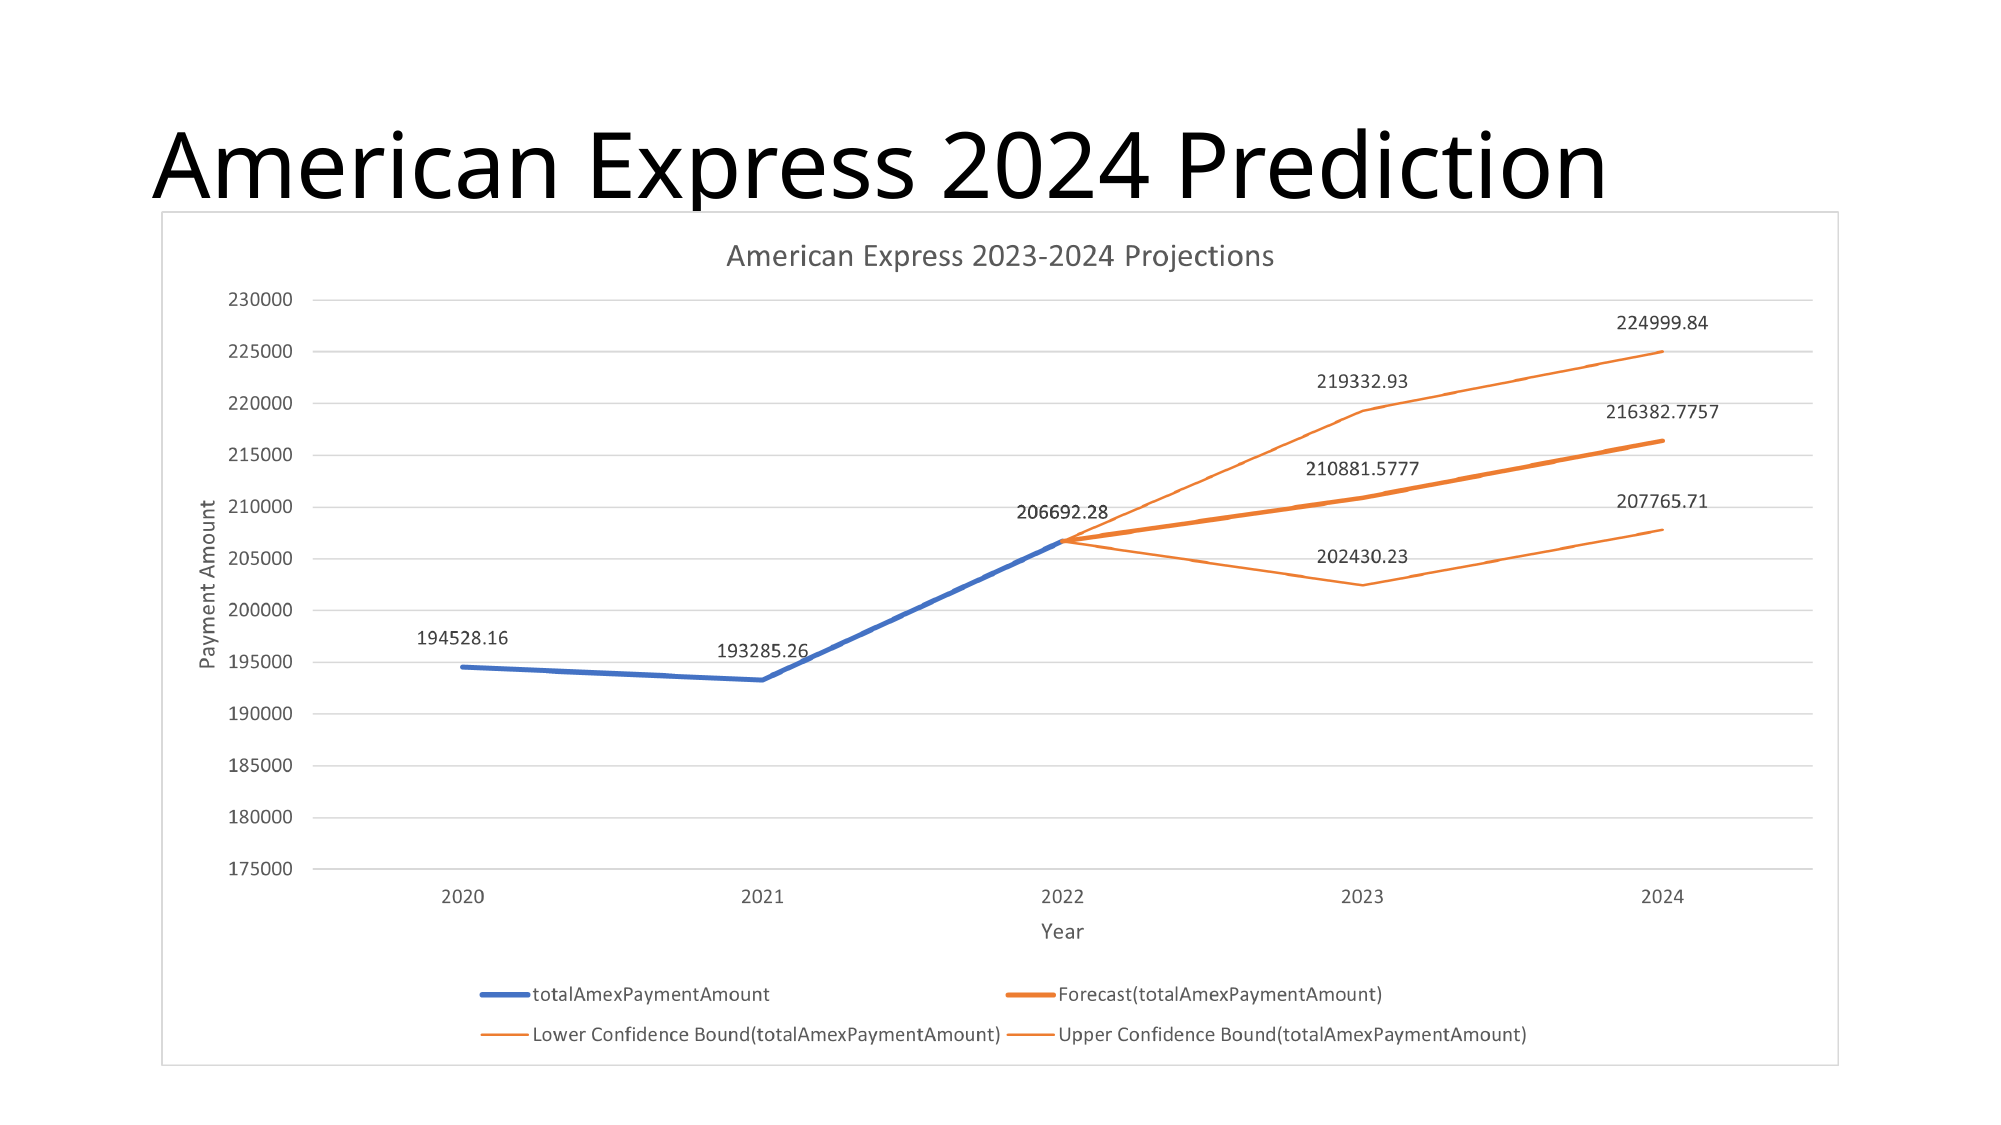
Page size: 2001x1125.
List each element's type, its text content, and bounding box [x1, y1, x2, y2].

title American Express 2024 Prediction [137, 59, 1863, 278]
picture [160, 211, 1839, 1066]
